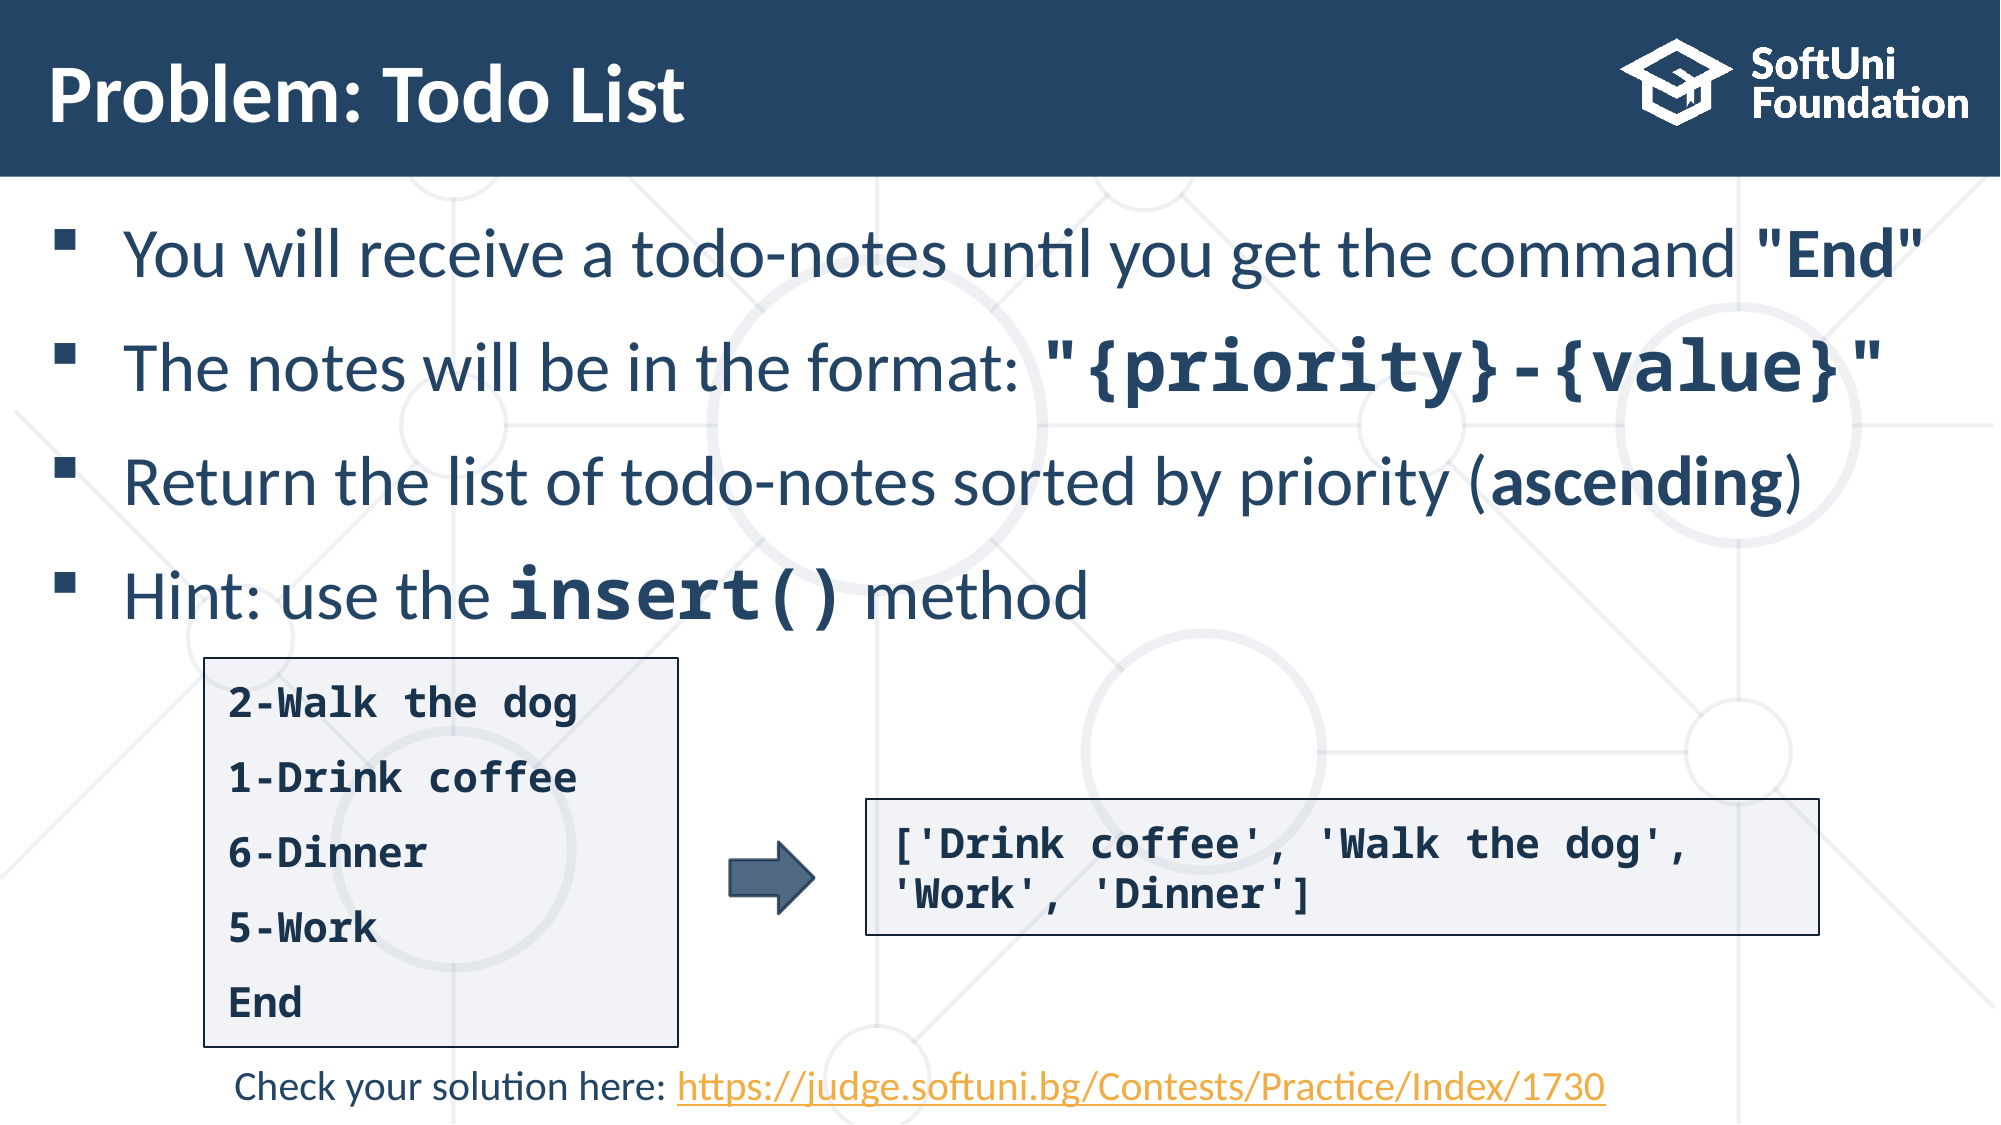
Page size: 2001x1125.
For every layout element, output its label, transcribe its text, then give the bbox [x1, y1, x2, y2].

picture [1619, 38, 1968, 126]
text_box [727, 839, 817, 916]
title Problem: Todo List [31, 16, 1591, 162]
text_box Check your solution here: https://judge.softuni.bg/Contests/Practice/Index/1730 [51, 1051, 1789, 1117]
list 2-Walk the dog 1-Drink coffee 6-Dinner 5-Work End [203, 657, 679, 1048]
text_box ['Drink coffee', 'Walk the dog', 'Work', 'Dinner'] [866, 799, 1819, 935]
list You will receive a todo-notes until you get the command "End" The notes will be in the format: "{priority}-{value}" Return the list of todo-notes sorted by priority (ascending) Hint: use the insert() method [31, 196, 1969, 1047]
